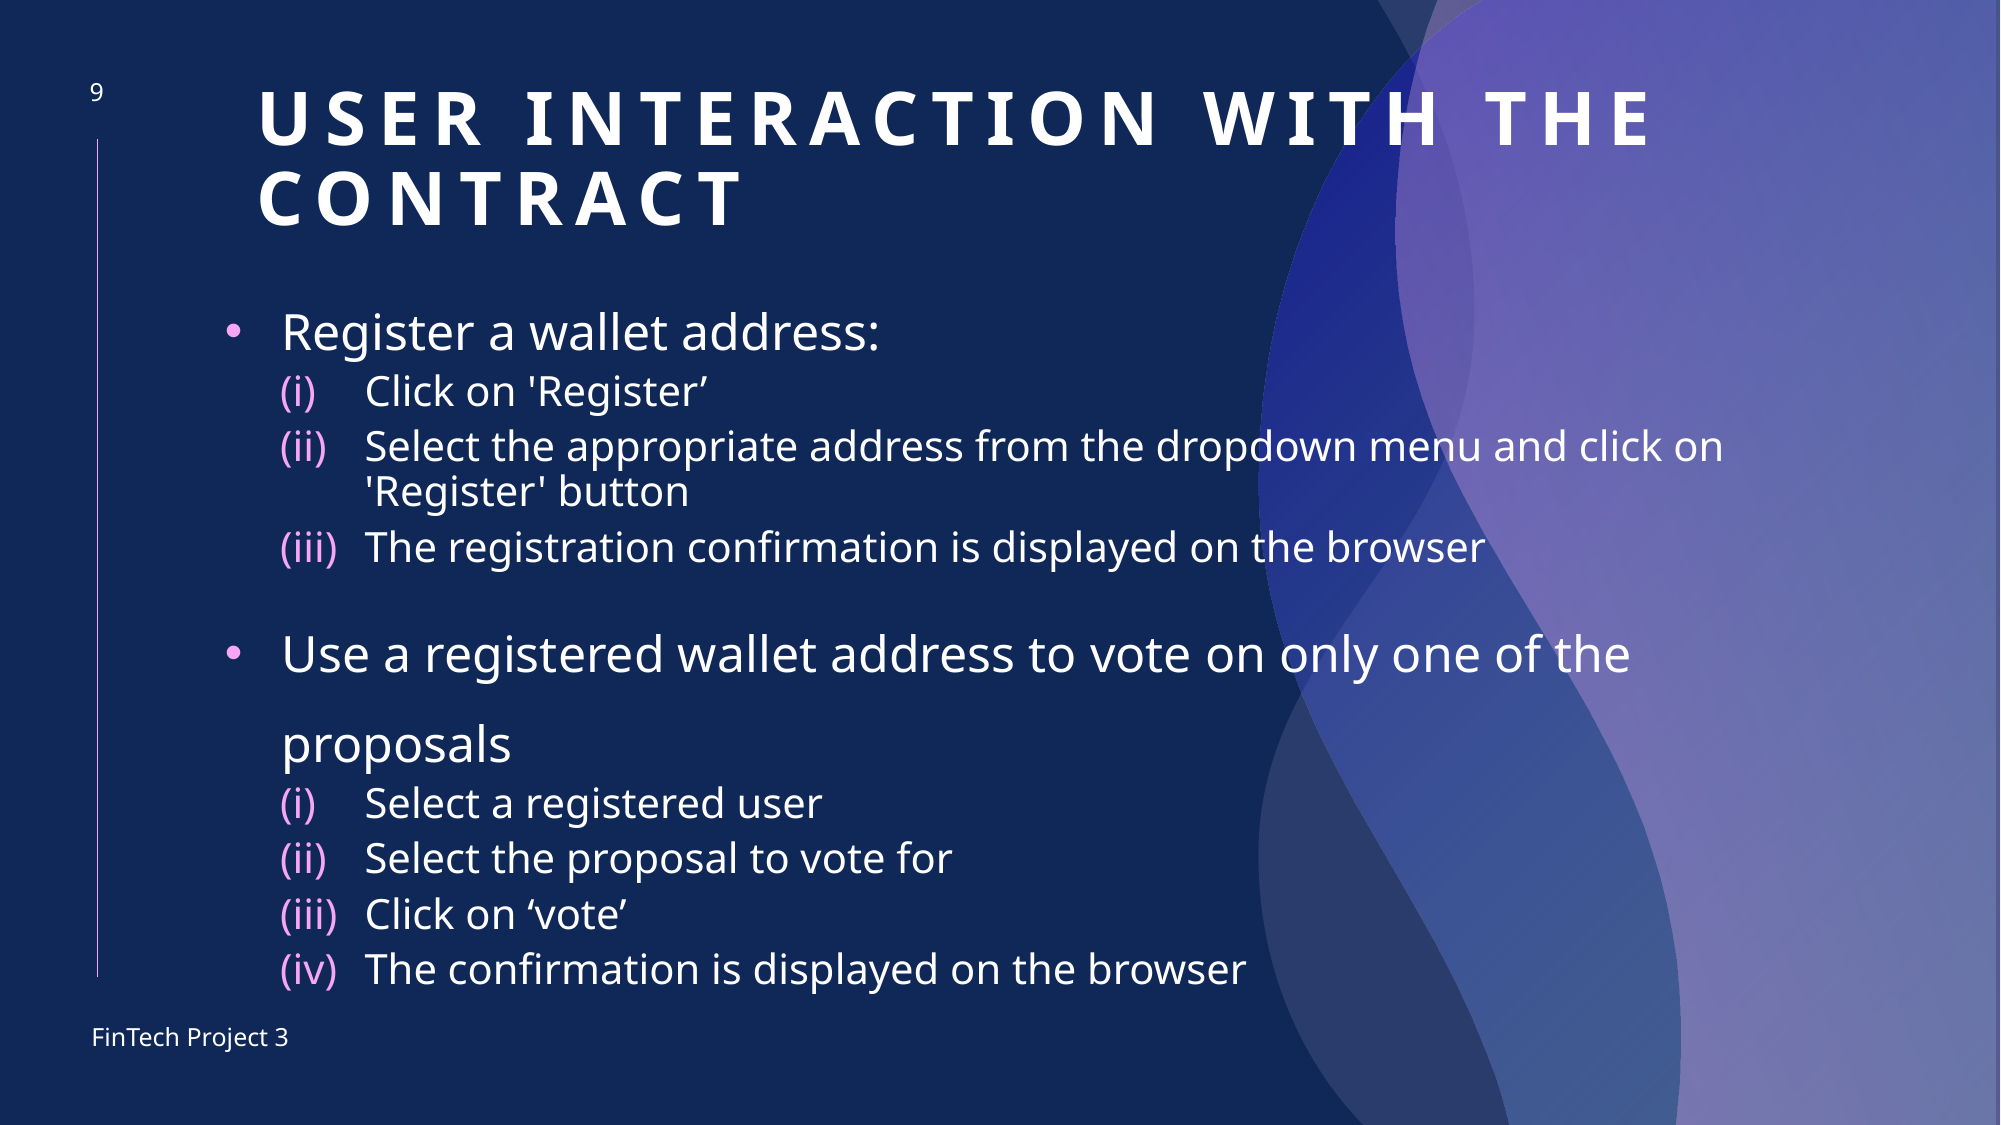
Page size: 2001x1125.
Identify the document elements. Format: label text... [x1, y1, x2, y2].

title User interaction with the contract [241, 73, 1699, 249]
list Register a wallet address: Click on 'Register’ Select the appropriate address from the dropdown menu and click on 'Register' button The registration confirmation is displayed on the browser Use a registered wallet address to vote on only one of the proposals Select a registered user Select the proposal to vote for Click on ‘vote’ The confirmation is displayed on the browser [209, 262, 1814, 902]
footer FinTech Project 3 [76, 1015, 459, 1061]
slide_number 9 [53, 67, 140, 119]
